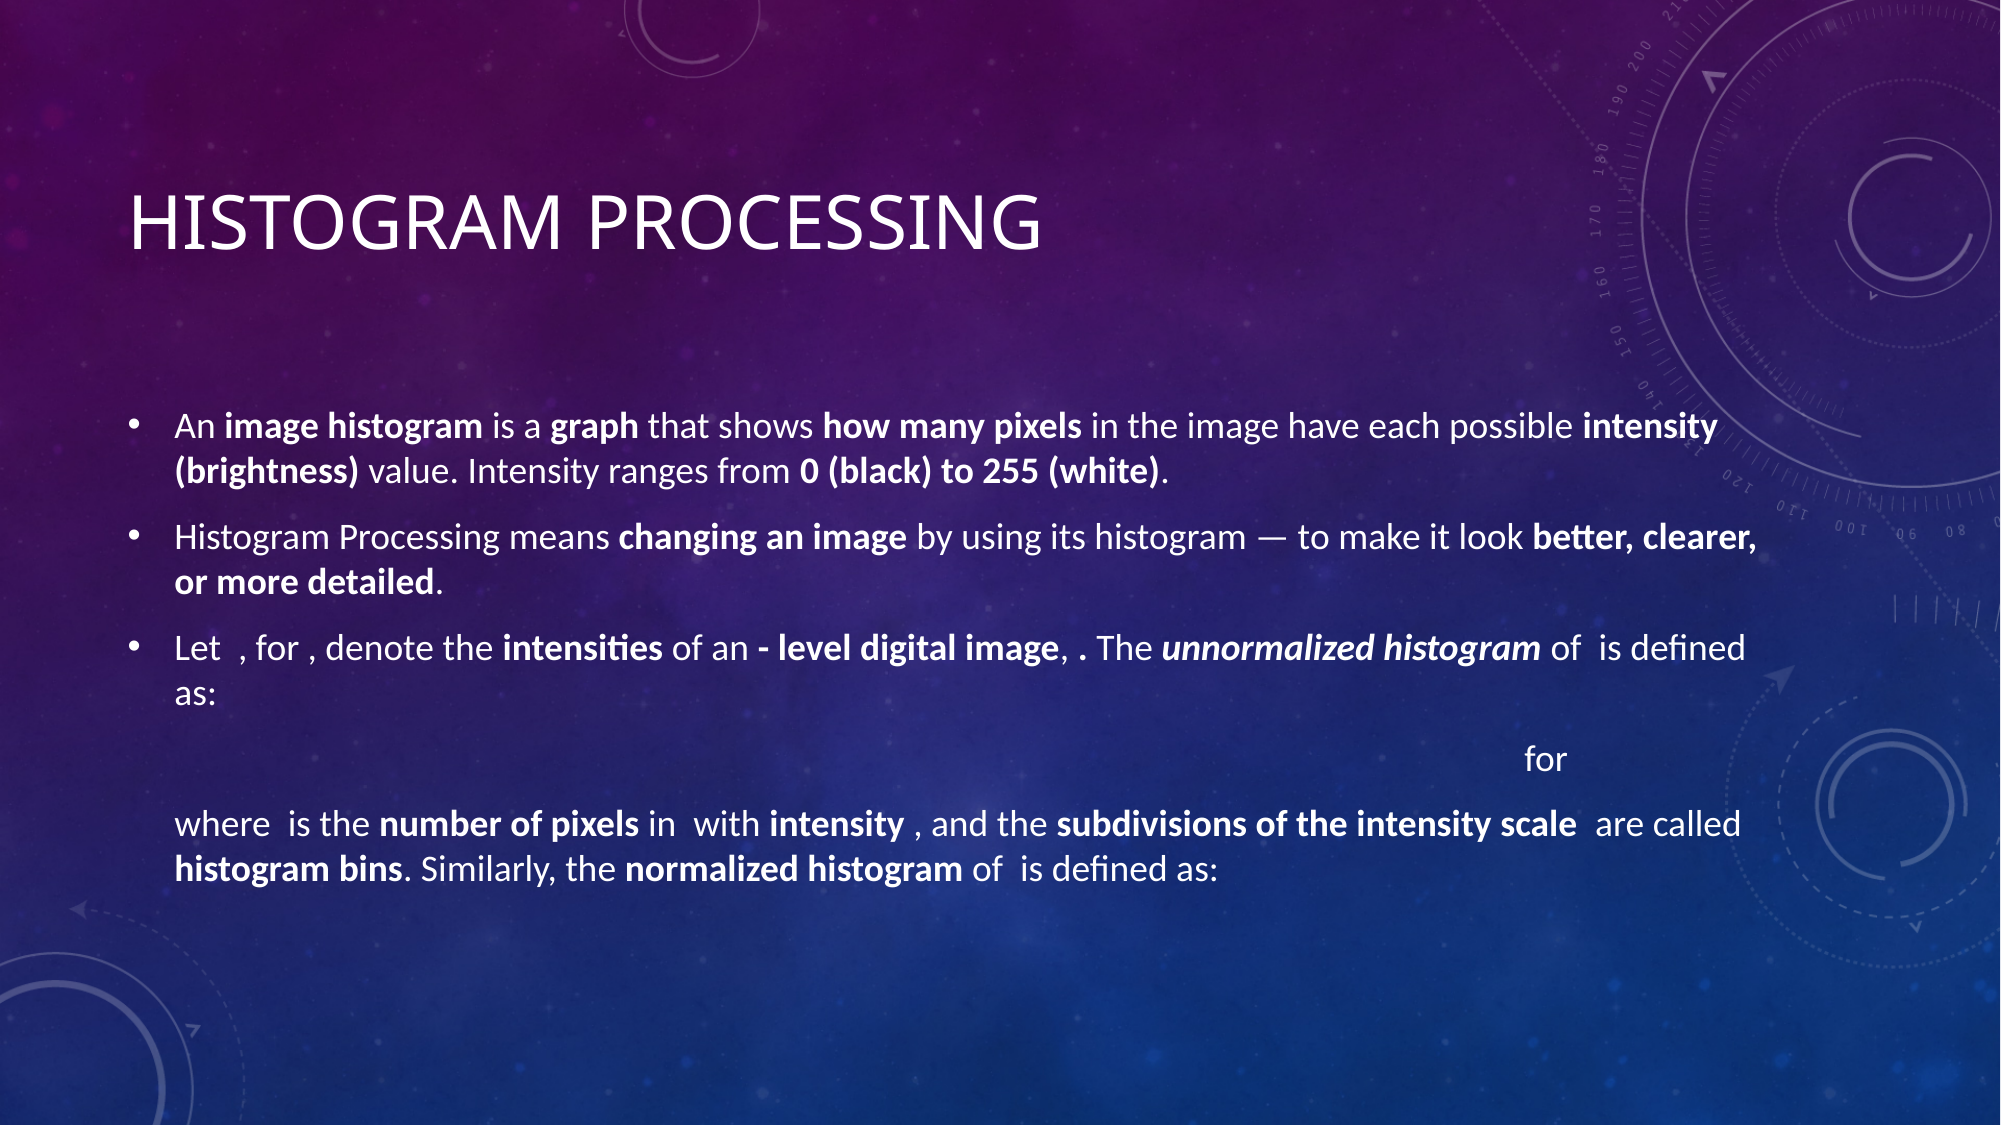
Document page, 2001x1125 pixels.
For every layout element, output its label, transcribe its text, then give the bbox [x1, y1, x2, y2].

title HISTOGRAM PROCESSING [112, 99, 1775, 339]
picture [0, 0, 2001, 1125]
